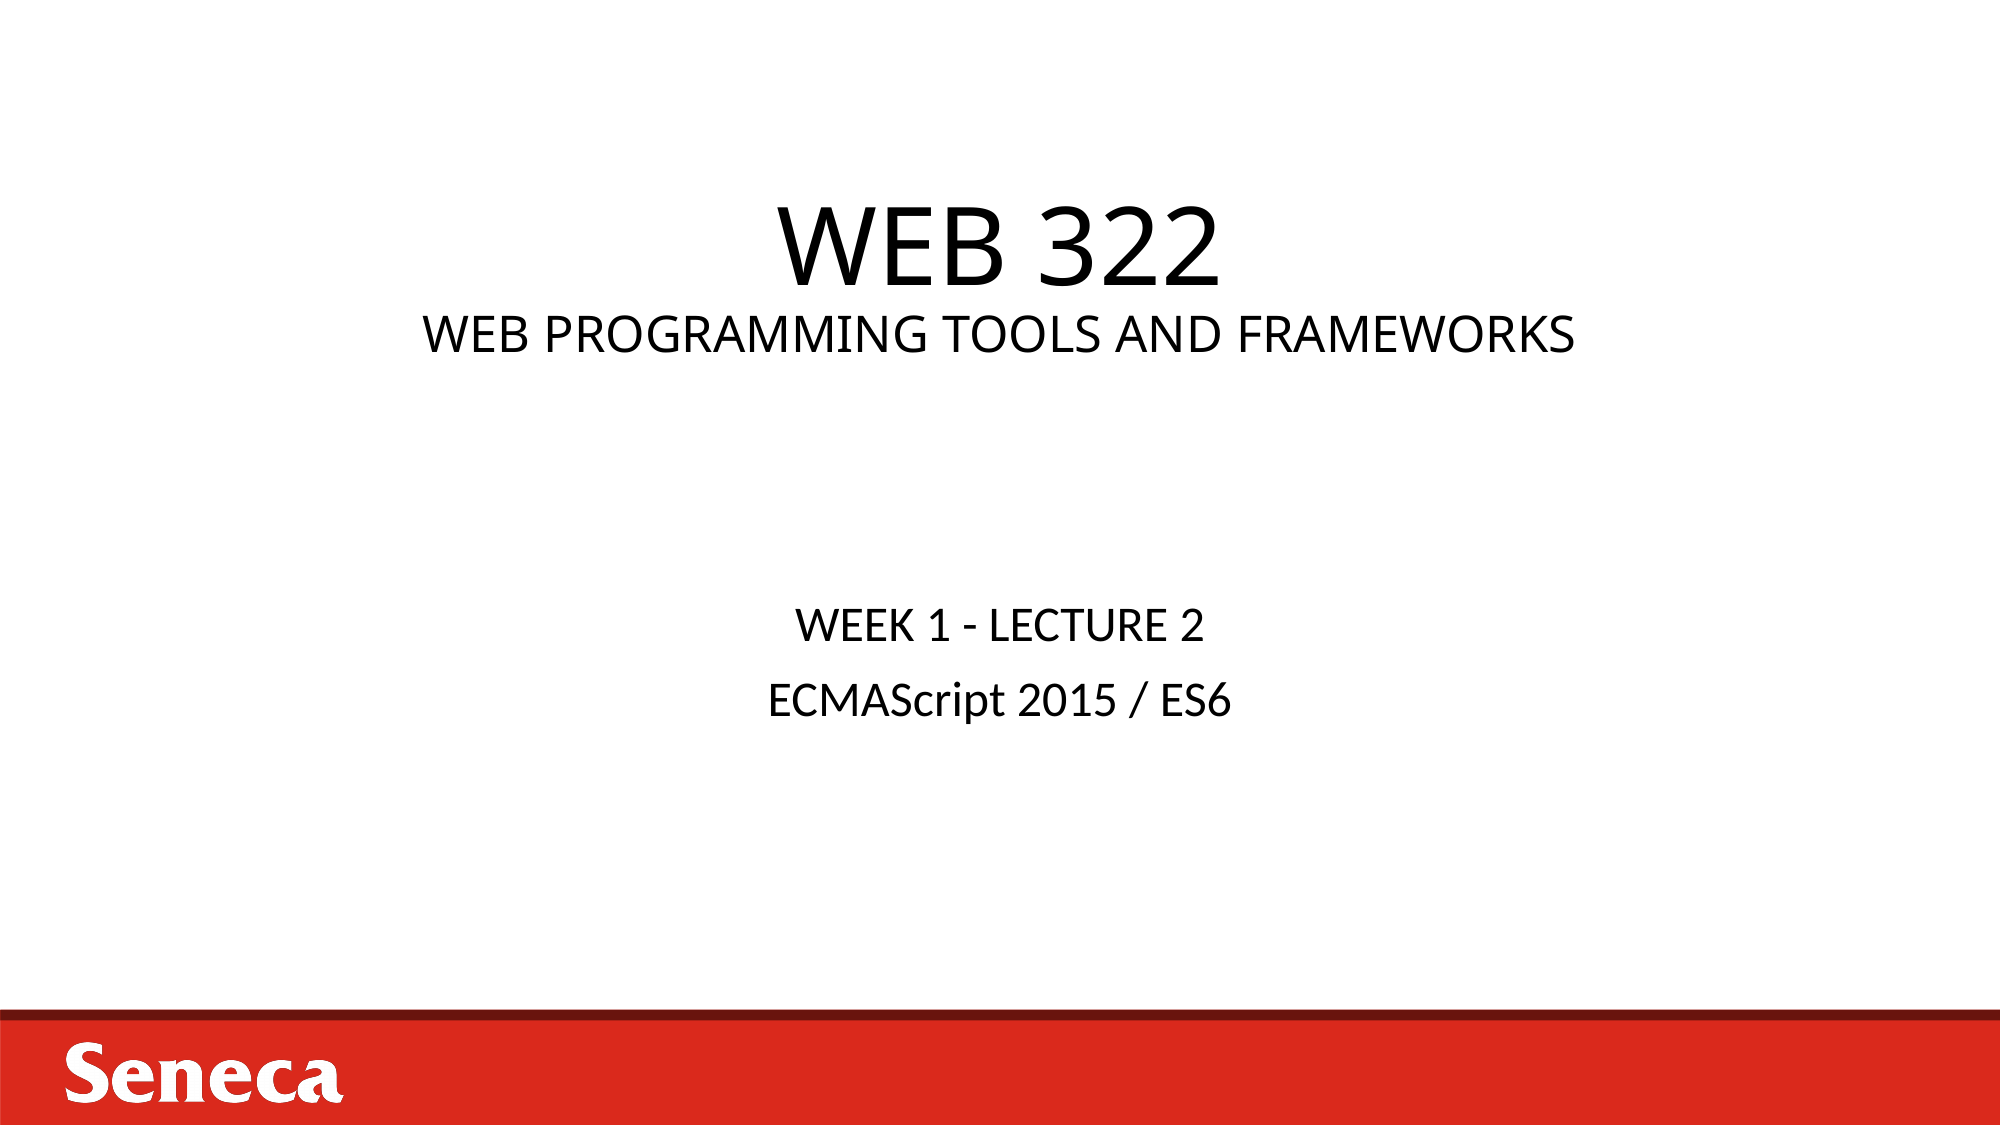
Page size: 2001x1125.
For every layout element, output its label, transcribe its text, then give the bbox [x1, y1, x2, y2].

picture [65, 1042, 344, 1103]
title WEB 322 WEB PROGRAMMING TOOLS AND FRAMEWORKS [249, 184, 1750, 431]
subtitle WEEK 1 - LECTURE 2 ECMAScript 2015 / ES6 [249, 590, 1750, 863]
